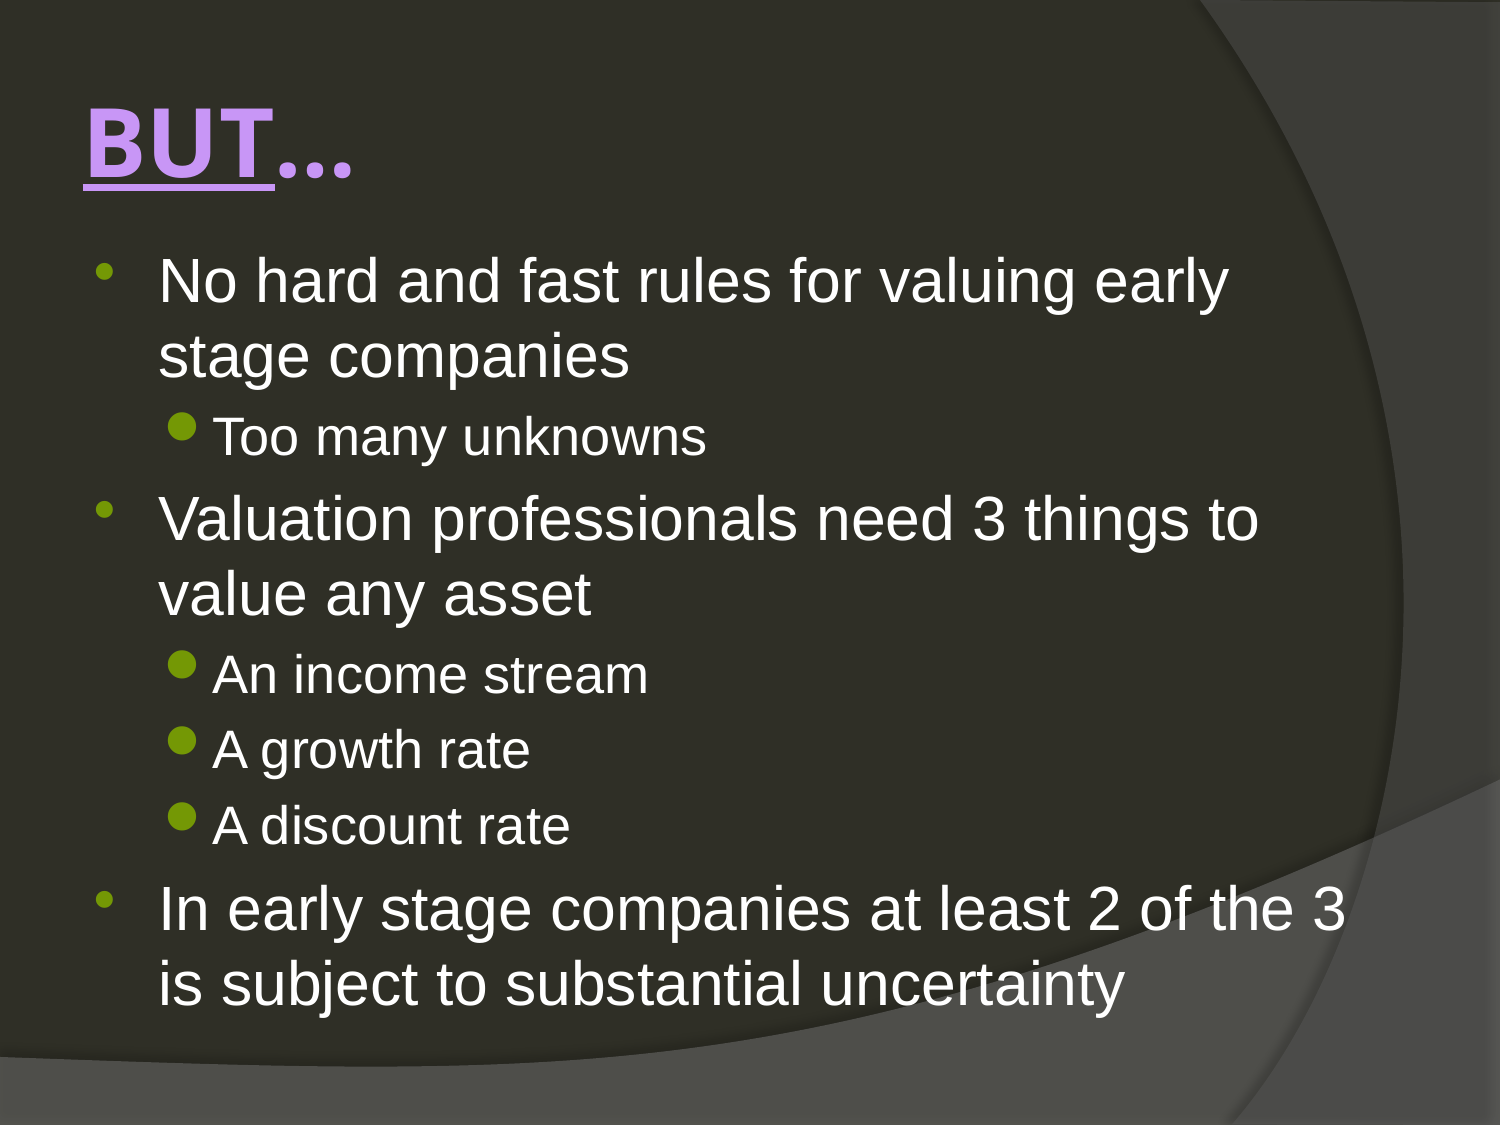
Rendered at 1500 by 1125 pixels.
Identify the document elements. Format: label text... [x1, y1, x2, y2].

list No hard and fast rules for valuing early stage companies Too many unknowns Valuation professionals need 3 things to value any asset An income stream A growth rate A discount rate In early stage companies at least 2 of the 3 is subject to substantial uncertainty [74, 232, 1409, 976]
title BUT… [74, 44, 1301, 232]
